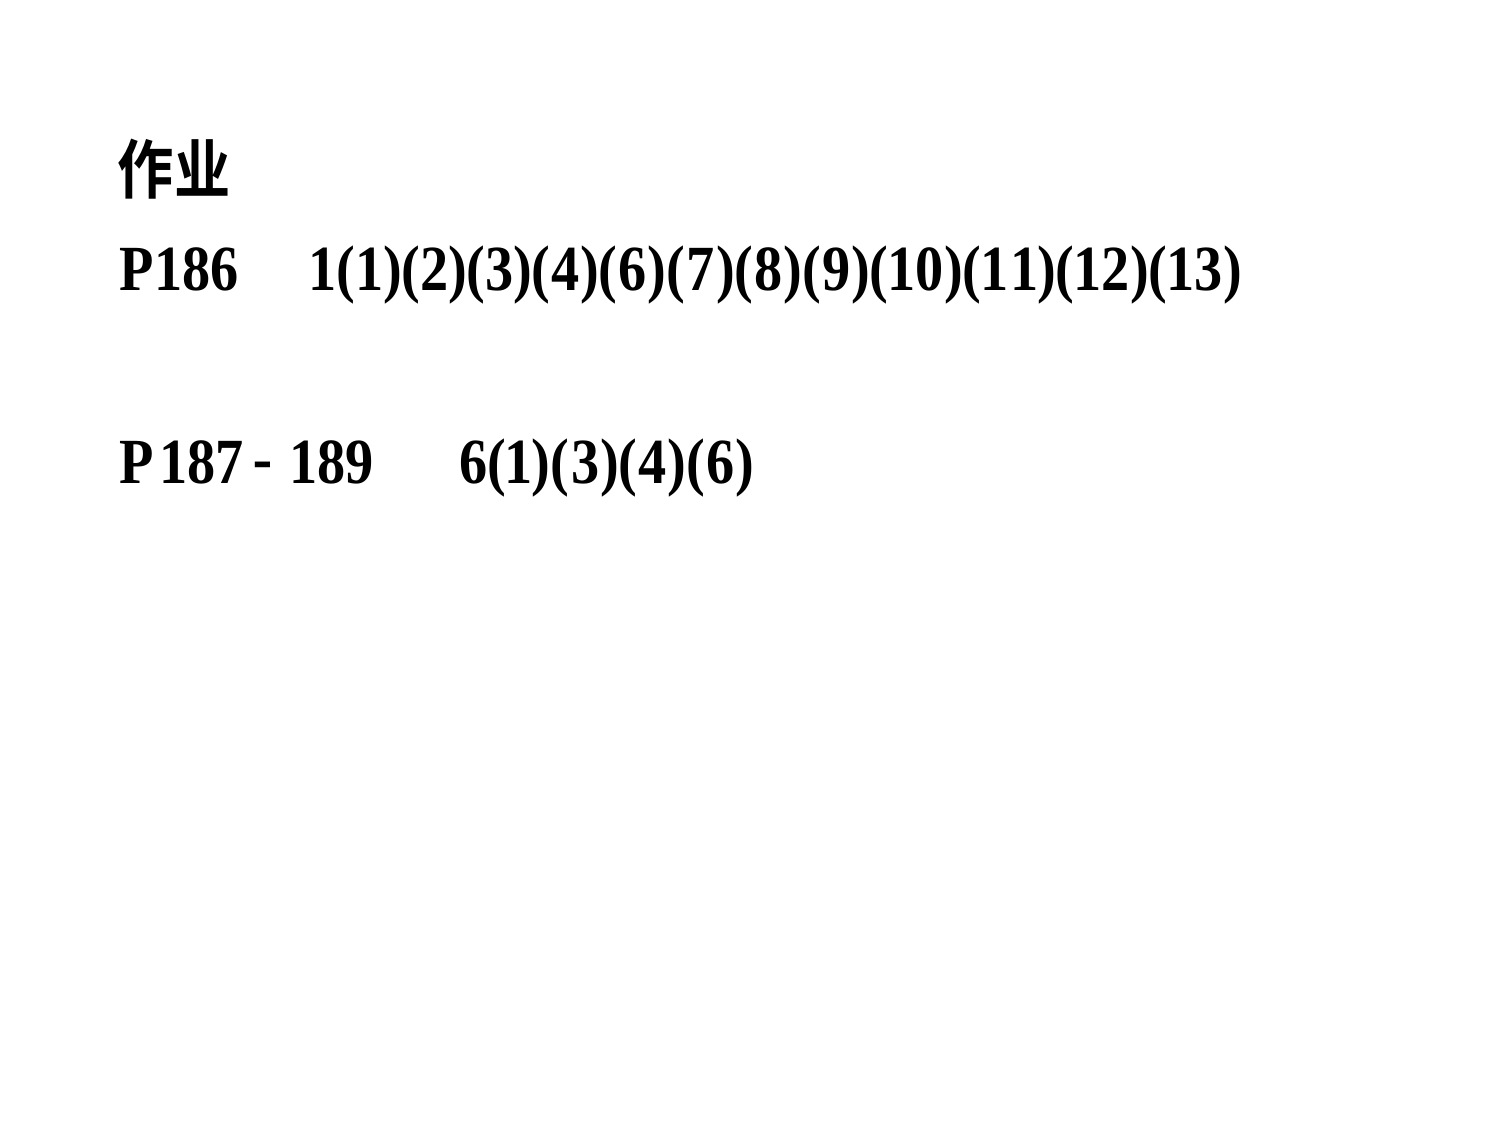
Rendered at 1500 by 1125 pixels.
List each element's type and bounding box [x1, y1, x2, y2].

text_box [110, 129, 1251, 592]
